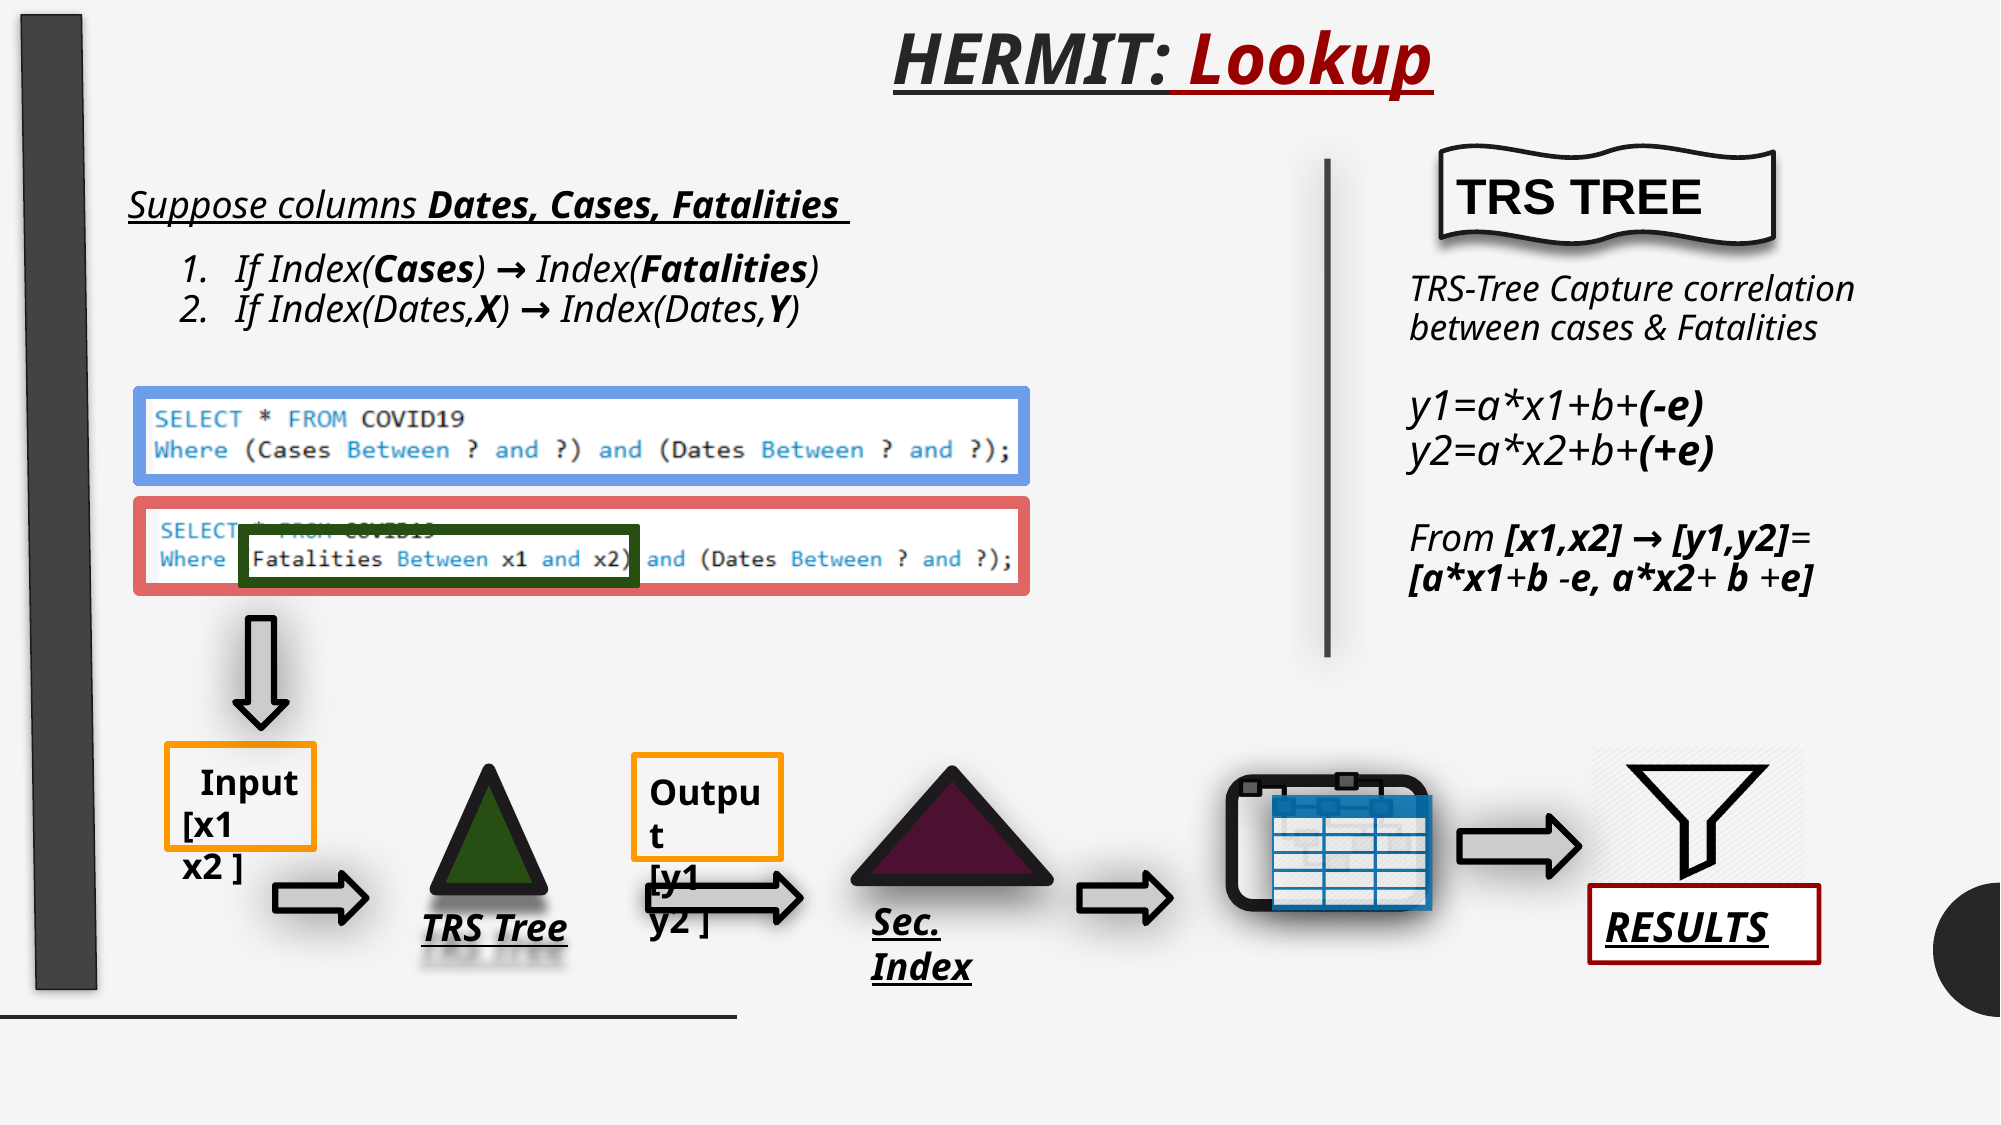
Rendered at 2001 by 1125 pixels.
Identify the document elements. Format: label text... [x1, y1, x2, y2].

text_box y1=a*x1+b+(-e) y2=a*x2+b+(+e) [1395, 369, 1854, 487]
title HERMIT: Lookup [554, 16, 1772, 133]
text_box If Index(Cases) → Index(Fatalities) If Index(Dates,X) → Index(Dates,Y) [145, 242, 1216, 381]
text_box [1191, 722, 1450, 941]
picture [145, 398, 1019, 474]
picture [1589, 745, 1806, 900]
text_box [856, 771, 1059, 938]
text_box Suppose columns Dates, Cases, Fatalities [112, 178, 1302, 264]
text_box [235, 618, 287, 729]
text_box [385, 769, 592, 940]
text_box [275, 872, 367, 924]
text_box From [x1,x2] → [y1,y2]= [a*x1+b -e, a*x2+ b +e] [1394, 504, 1937, 621]
text_box [1459, 815, 1580, 877]
picture [145, 508, 1019, 584]
text_box Input [x1 x2 ] [167, 744, 315, 849]
text_box TRS TREE [1440, 145, 1774, 244]
text_box [648, 873, 801, 923]
text_box [1079, 872, 1171, 924]
text_box TRS-Tree Capture correlation between cases & Fatalities [1394, 263, 1937, 402]
text_box Output [y1 y2 ] [634, 755, 782, 860]
text_box RESULTS [1589, 885, 1819, 963]
